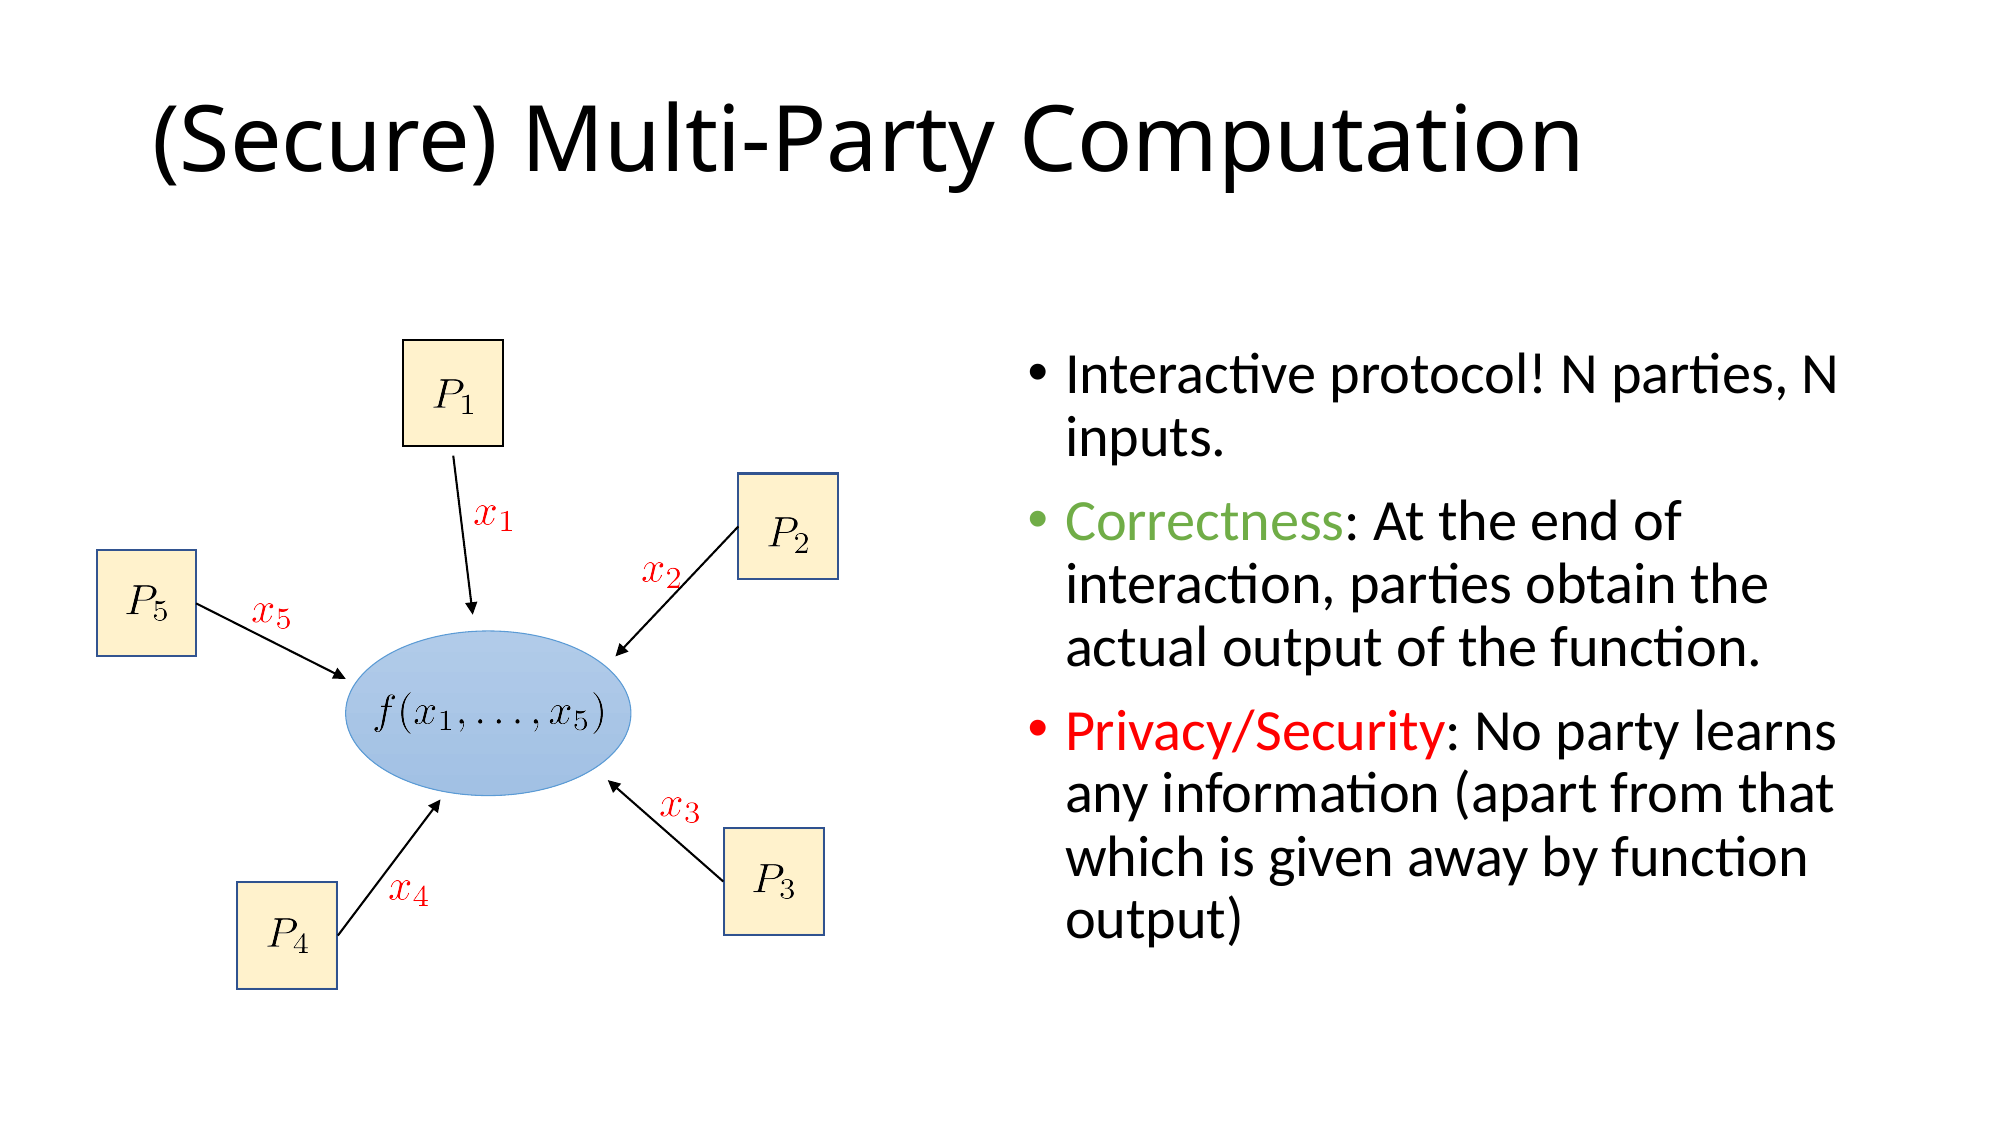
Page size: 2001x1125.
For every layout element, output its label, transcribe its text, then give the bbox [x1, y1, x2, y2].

picture [389, 880, 428, 906]
picture [374, 692, 603, 734]
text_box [196, 603, 346, 679]
text_box [345, 630, 632, 797]
picture [768, 517, 809, 553]
text_box [96, 549, 197, 657]
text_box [607, 780, 724, 882]
picture [753, 864, 794, 900]
picture [433, 379, 473, 414]
picture [474, 505, 512, 531]
picture [236, 881, 338, 990]
text_box [402, 339, 504, 447]
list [723, 827, 825, 936]
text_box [453, 455, 473, 615]
picture [252, 603, 290, 629]
title (Secure) Multi-Party Computation [137, 59, 1863, 225]
picture [660, 797, 699, 823]
list Interactive protocol! N parties, N inputs. Correctness: At the end of interaction, parties obtain the actual output of the function. Privacy/Security: No party learns any information (apart from that which is given away by function output) [1012, 335, 1863, 1050]
picture [126, 585, 167, 621]
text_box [615, 526, 739, 657]
picture [642, 562, 680, 588]
text_box [737, 472, 839, 580]
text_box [337, 799, 441, 936]
